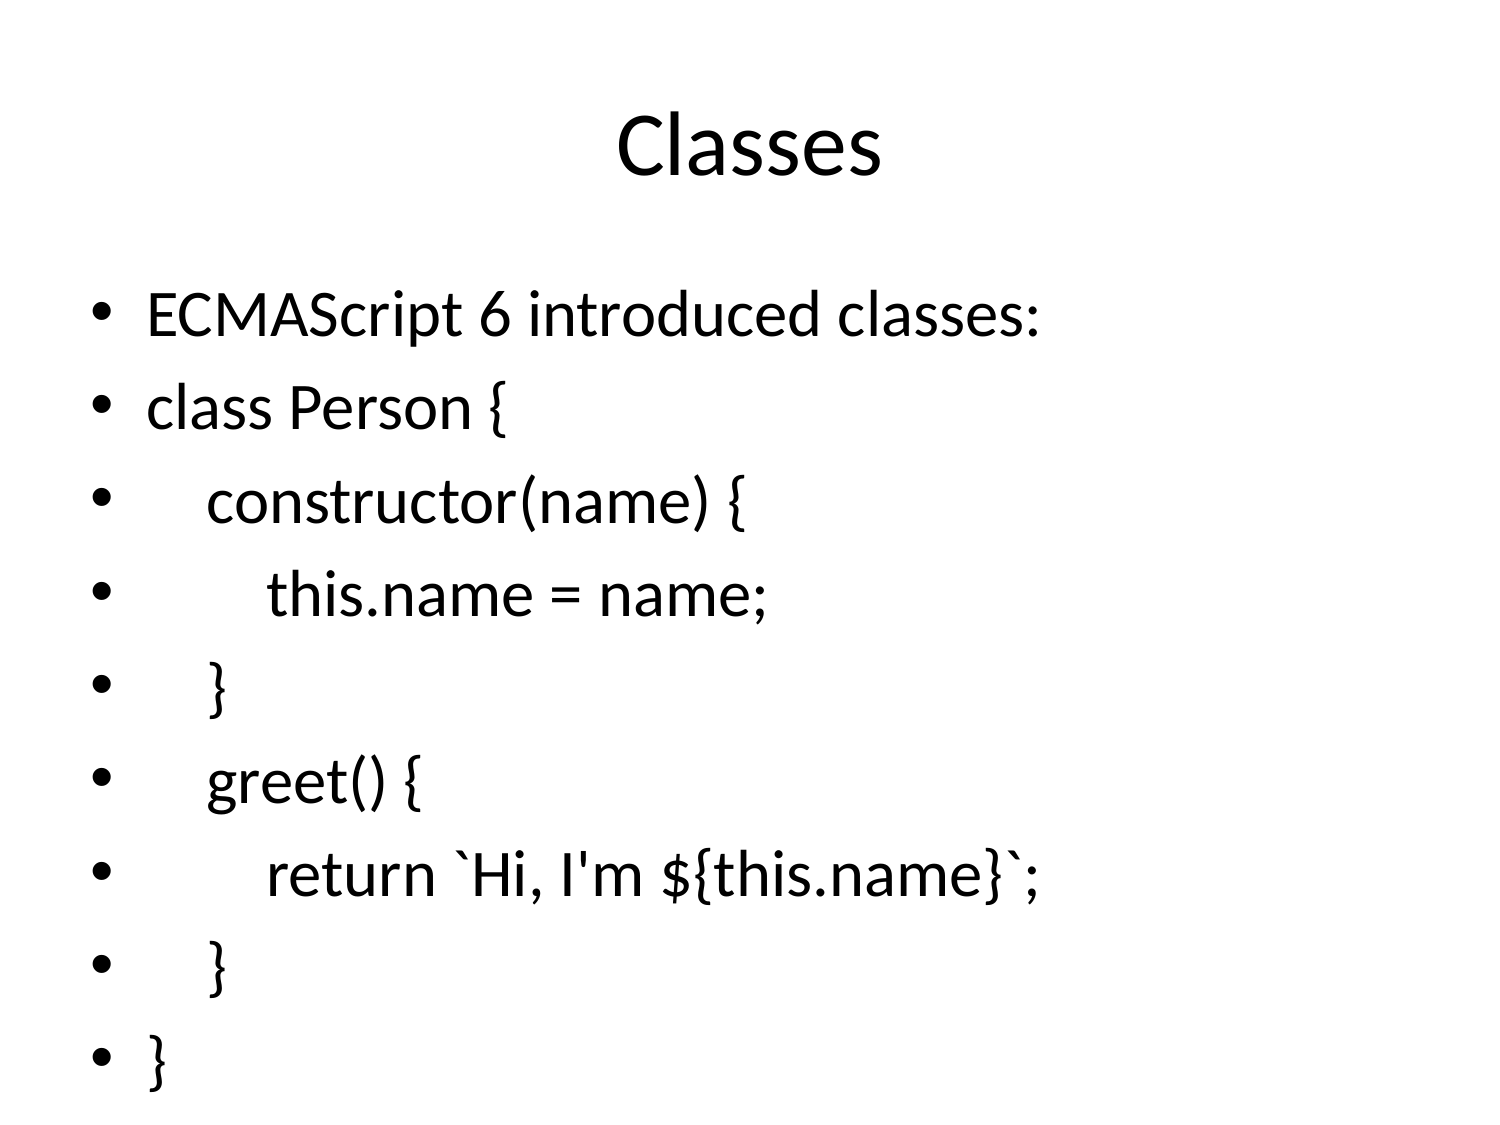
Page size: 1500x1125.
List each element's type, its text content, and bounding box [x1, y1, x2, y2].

title Classes [75, 45, 1425, 233]
list ECMAScript 6 introduced classes: class Person { constructor(name) { this.name = name; } greet() { return `Hi, I'm ${this.name}`; } } [75, 262, 1425, 1005]
